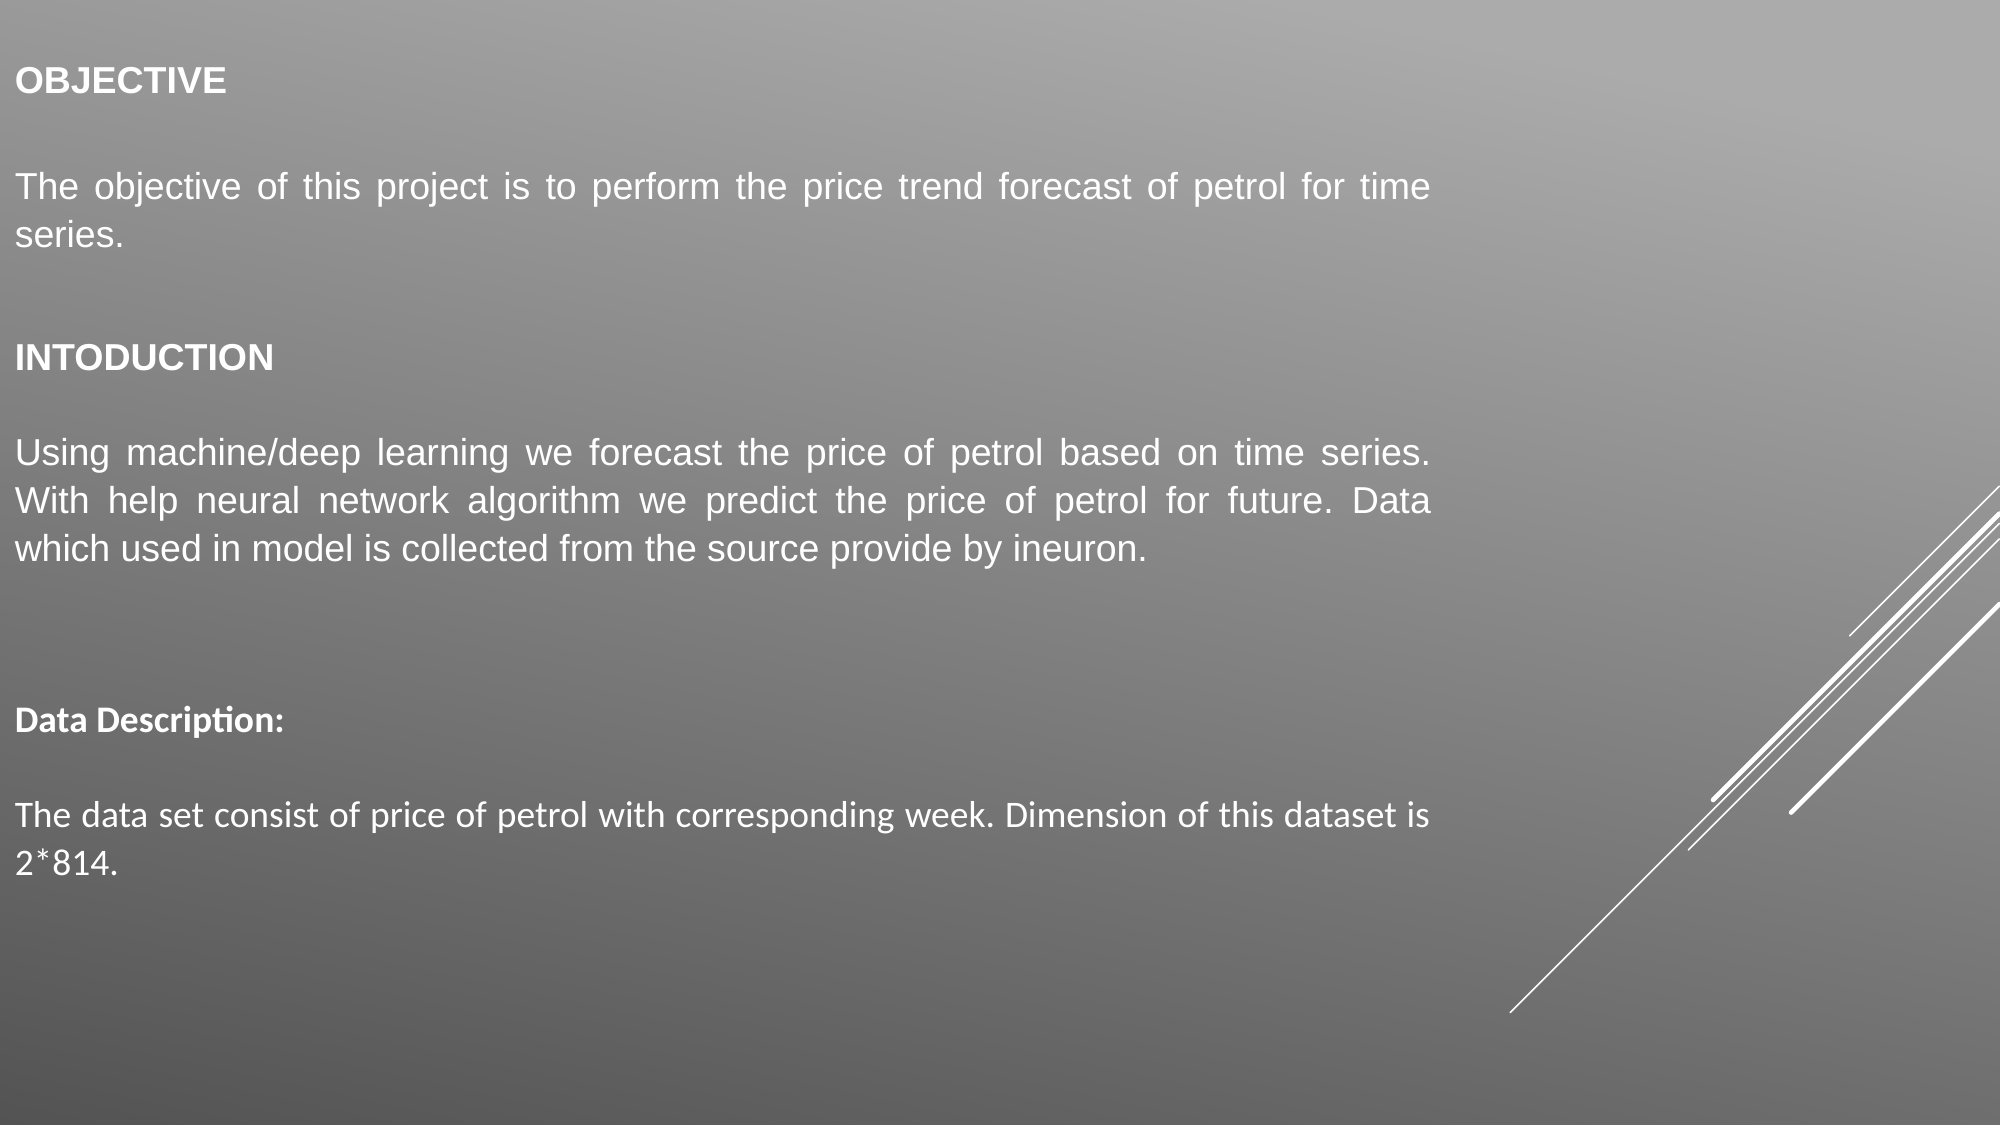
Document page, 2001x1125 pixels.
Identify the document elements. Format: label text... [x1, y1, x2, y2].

text_box INTODUCTION Using machine/deep learning we forecast the price of petrol based on time series. With help neural network algorithm we predict the price of petrol for future. Data which used in model is collected from the source provide by ineuron. [0, 322, 1447, 624]
text_box Data Description: The data set consist of price of petrol with corresponding week. Dimension of this dataset is 2*814. [0, 684, 1447, 891]
text_box OBJECTIVE The objective of this project is to perform the price trend forecast of petrol for time series. [0, 45, 1447, 263]
